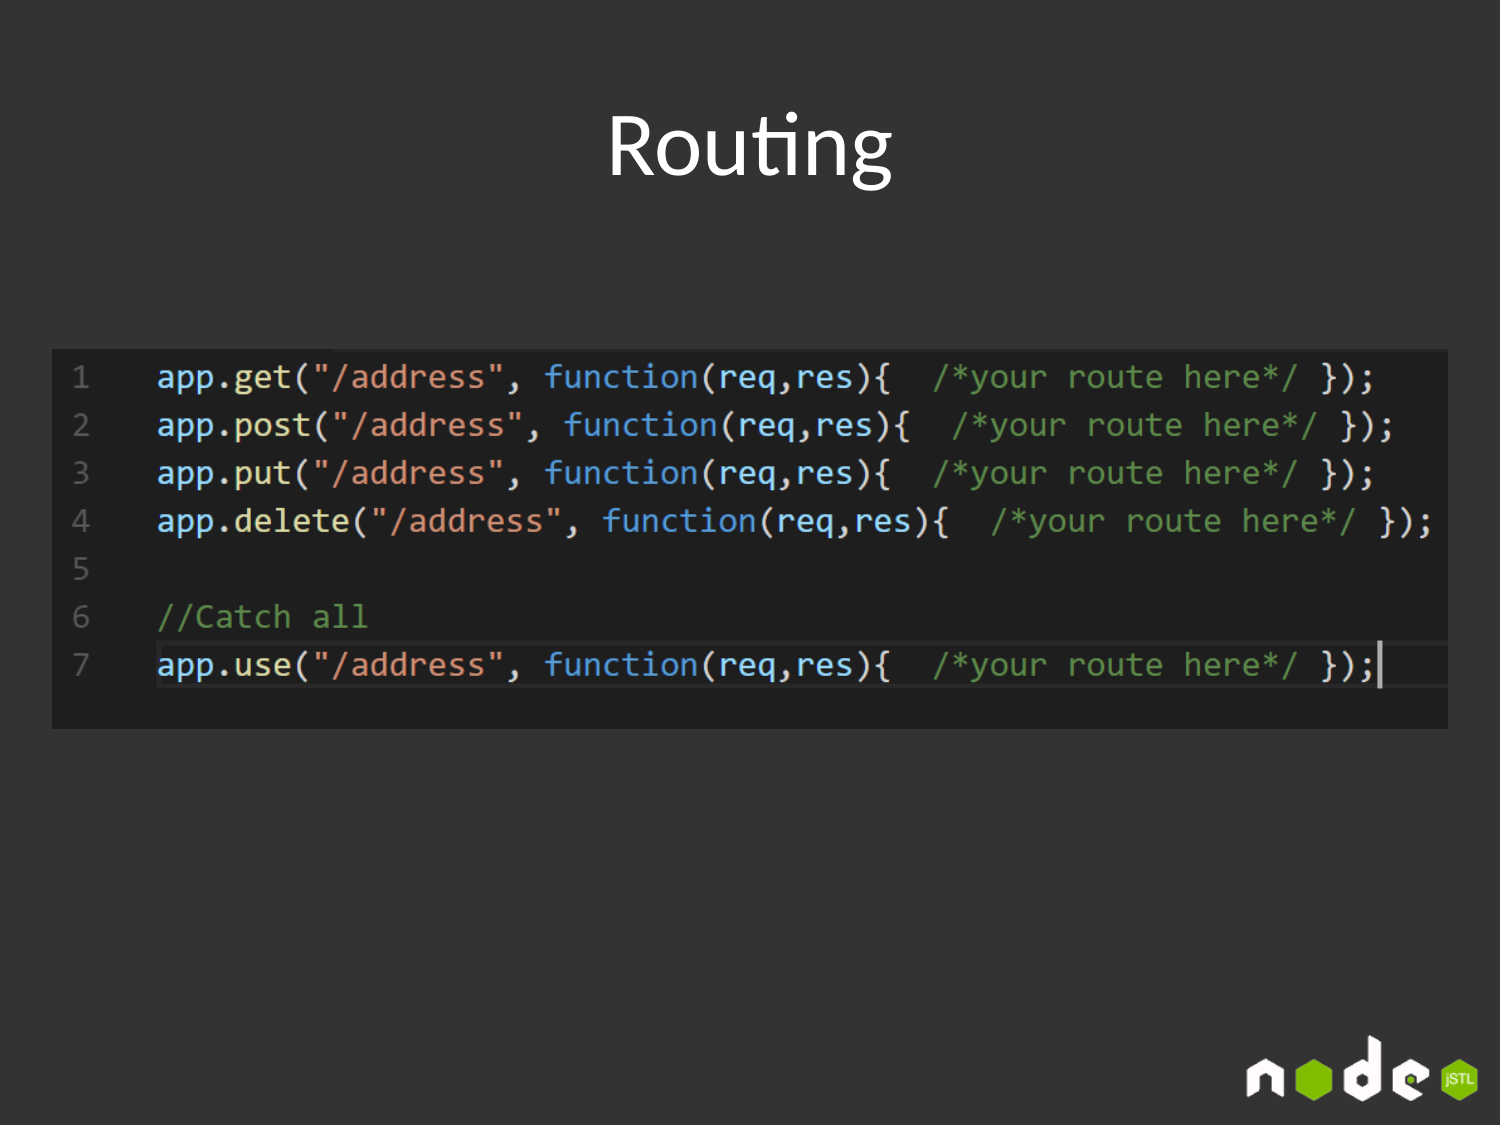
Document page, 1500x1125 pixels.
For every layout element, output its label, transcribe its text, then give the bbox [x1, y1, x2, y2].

picture [51, 349, 1448, 729]
picture [1242, 1024, 1483, 1125]
title Routing [75, 45, 1425, 233]
